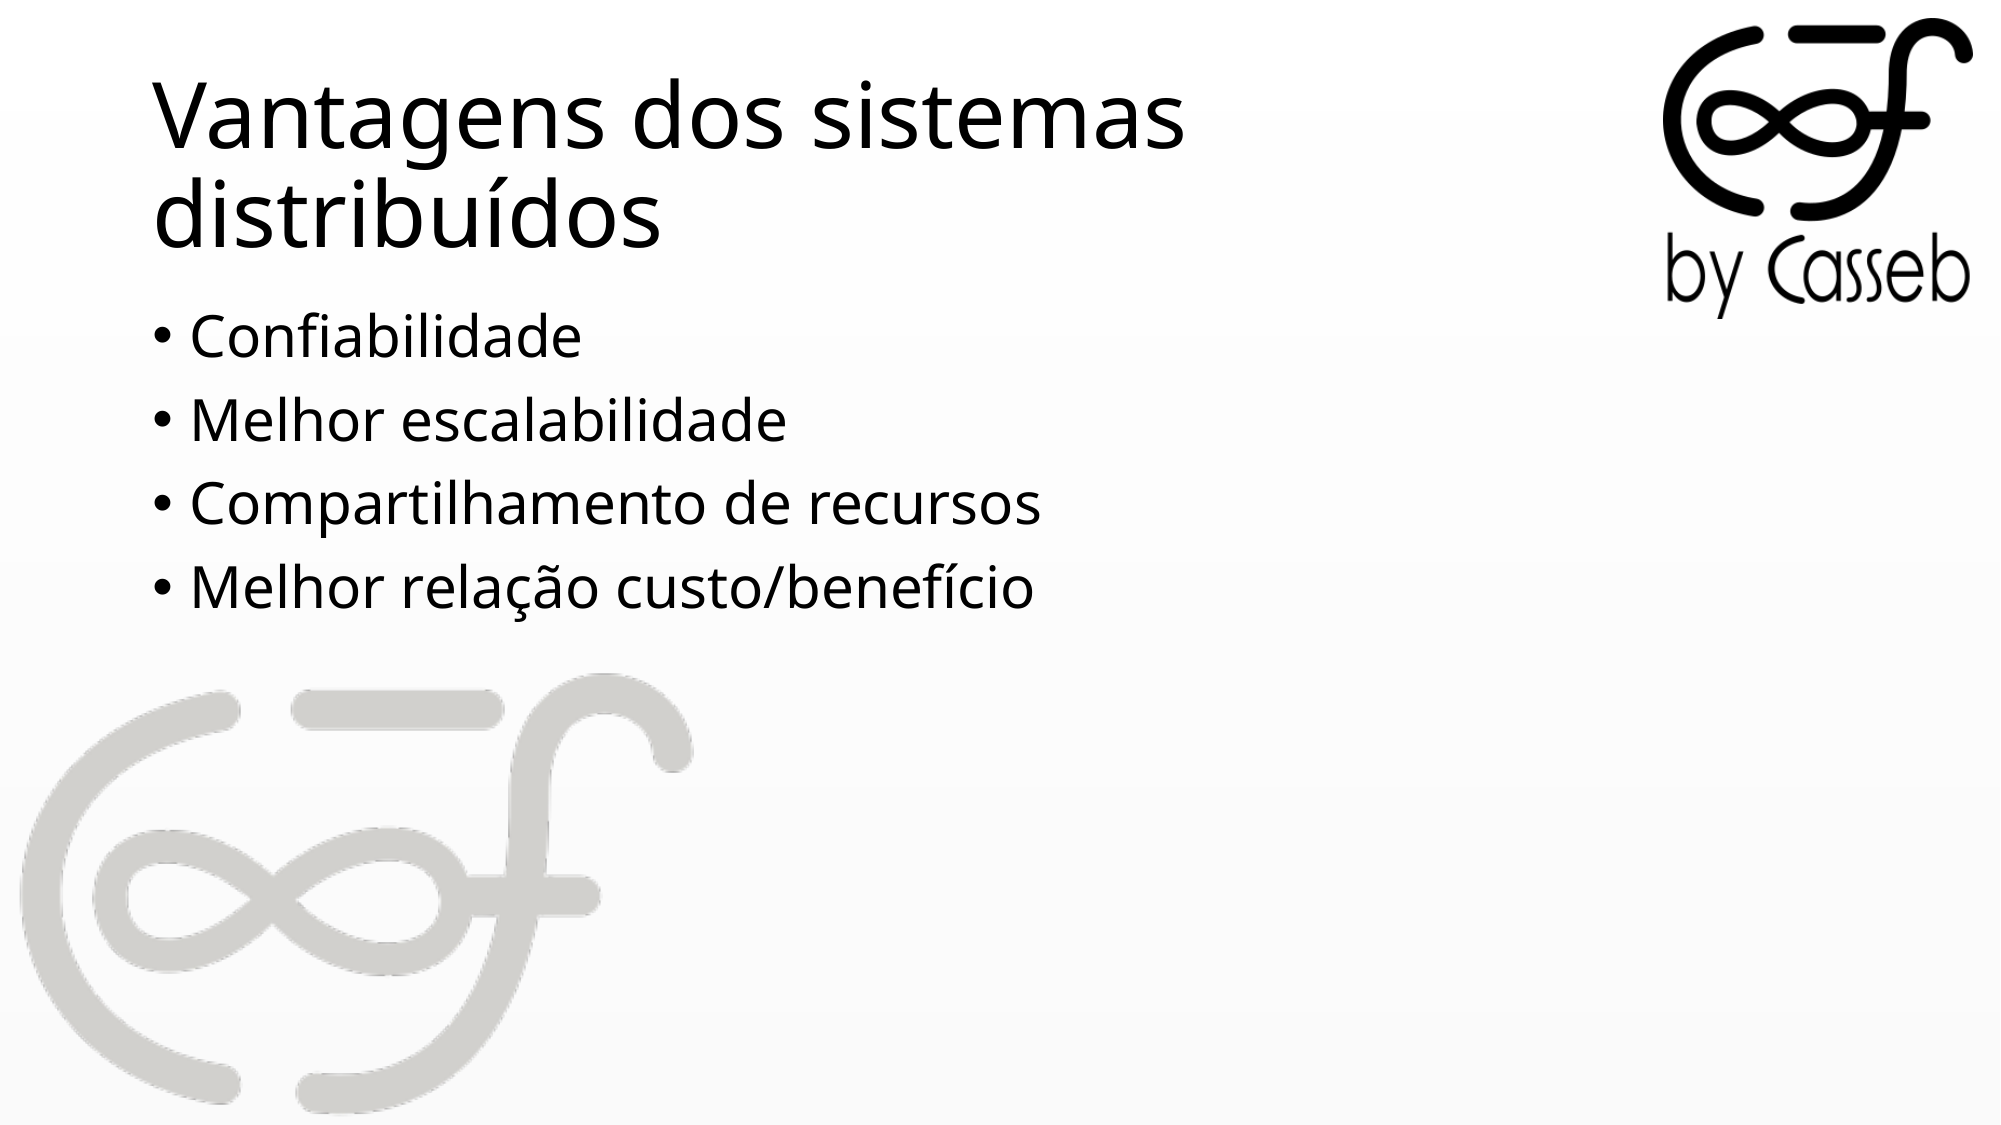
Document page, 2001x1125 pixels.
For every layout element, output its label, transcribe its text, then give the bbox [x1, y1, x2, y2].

picture [1663, 18, 1973, 319]
title Vantagens dos sistemas distribuídos [137, 59, 1570, 278]
list Confiabilidade Melhor escalabilidade Compartilhamento de recursos Melhor relação custo/benefício [137, 299, 1863, 1014]
picture [0, 539, 715, 1125]
